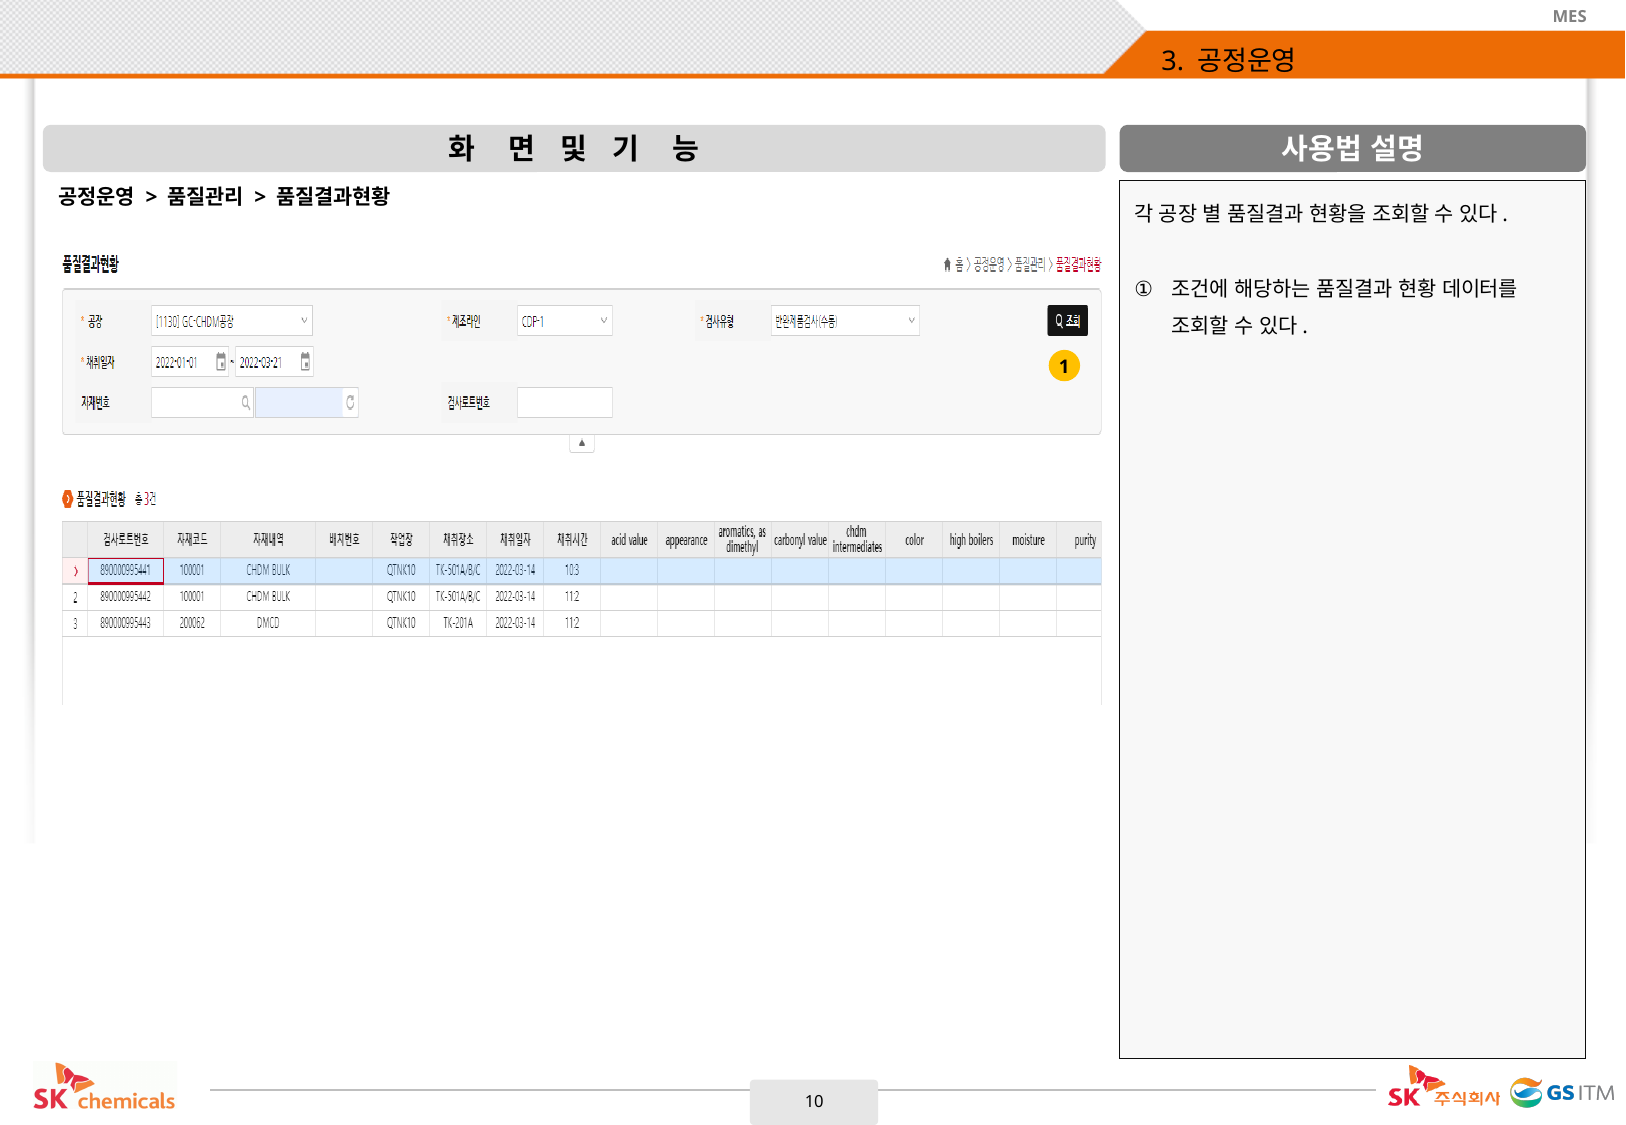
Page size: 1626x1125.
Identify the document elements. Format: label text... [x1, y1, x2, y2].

title 3. 공정운영 [1146, 28, 1625, 92]
text_box 공정운영 > 품질관리 > 품질결과현황 [44, 176, 406, 217]
picture [0, 0, 1625, 1125]
text_box 각 공장 별 품질결과 현황을 조회할 수 있다. 조건에 해당하는 품질결과 현황 데이터를 조회할 수 있다. [1119, 180, 1586, 1059]
